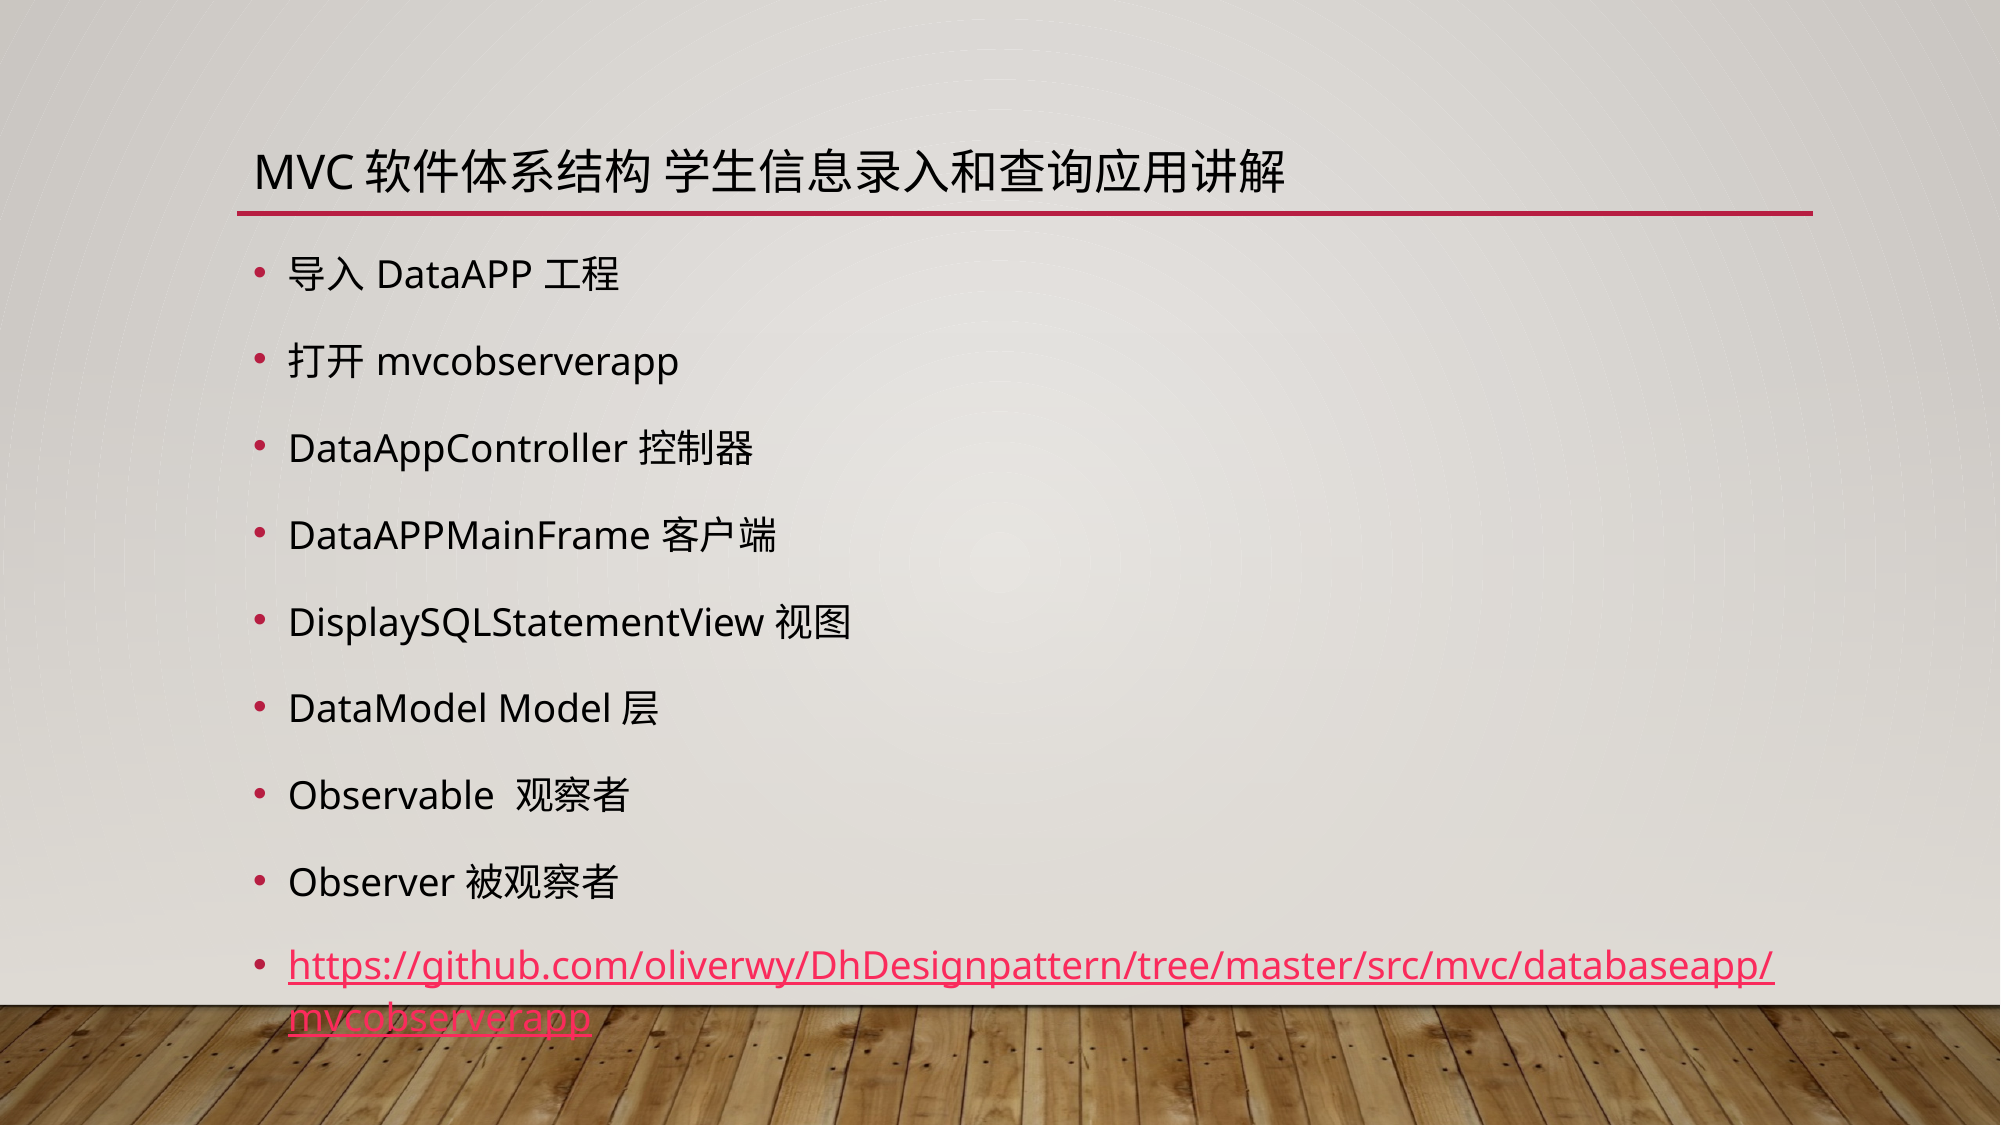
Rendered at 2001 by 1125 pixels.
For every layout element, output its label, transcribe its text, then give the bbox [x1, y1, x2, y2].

list 导入DataAPP工程 打开mvcobserverapp DataAppController控制器 DataAPPMainFrame客户端 DisplaySQLStatementView视图 DataModel Model层 Observable 观察者 Observer被观察者 https://github.com/oliverwy/DhDesignpattern/tree/master/src/mvc/databaseapp/mvcobserverapp [238, 224, 1814, 1001]
picture [0, 1005, 2000, 1125]
title MVC软件体系结构 学生信息录入和查询应用讲解 [238, 131, 1814, 210]
